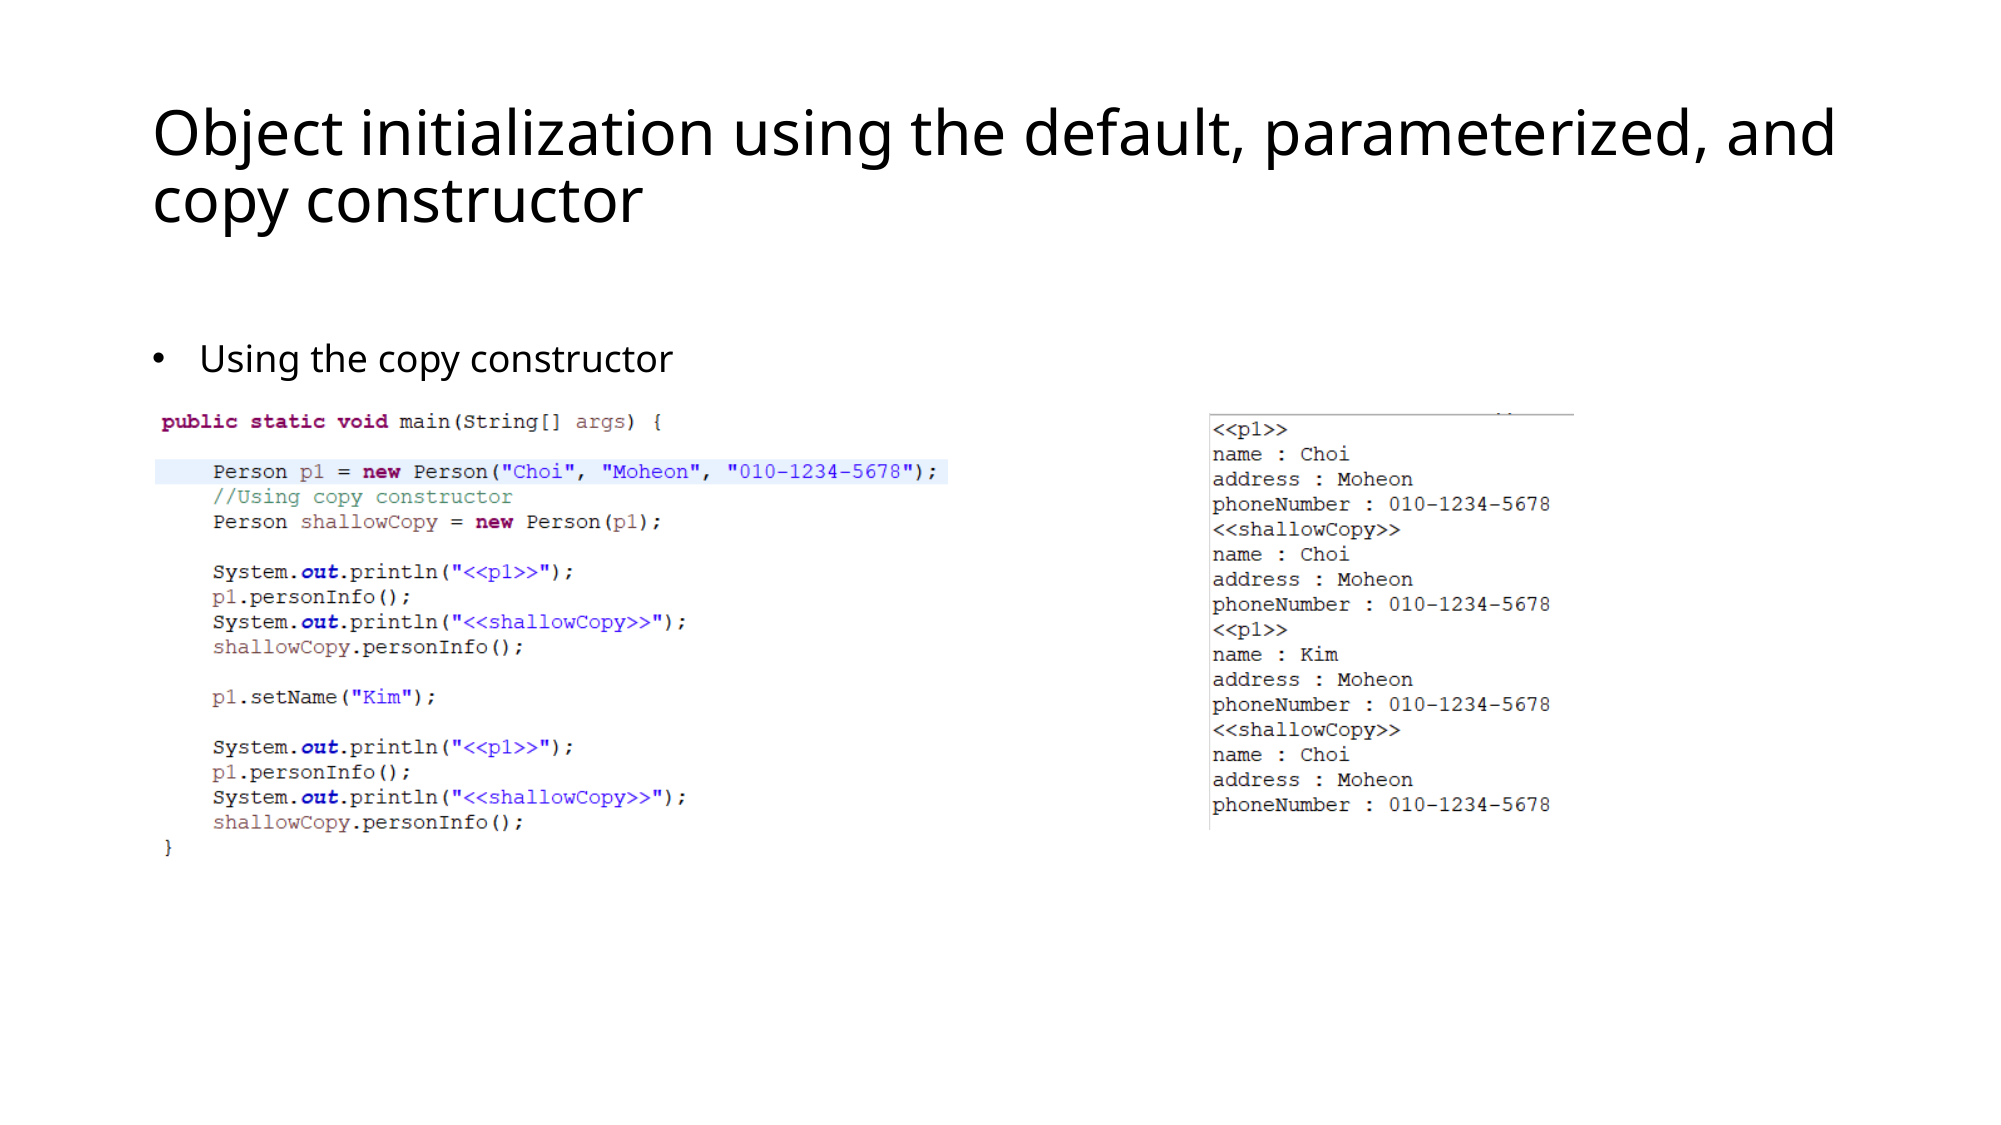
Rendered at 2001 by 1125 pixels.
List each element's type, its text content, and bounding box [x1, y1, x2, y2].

title Object initialization using the default, parameterized, and copy constructor [137, 59, 1863, 278]
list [155, 413, 948, 860]
picture [1209, 413, 1574, 830]
text_box Using the copy constructor [137, 327, 1107, 388]
